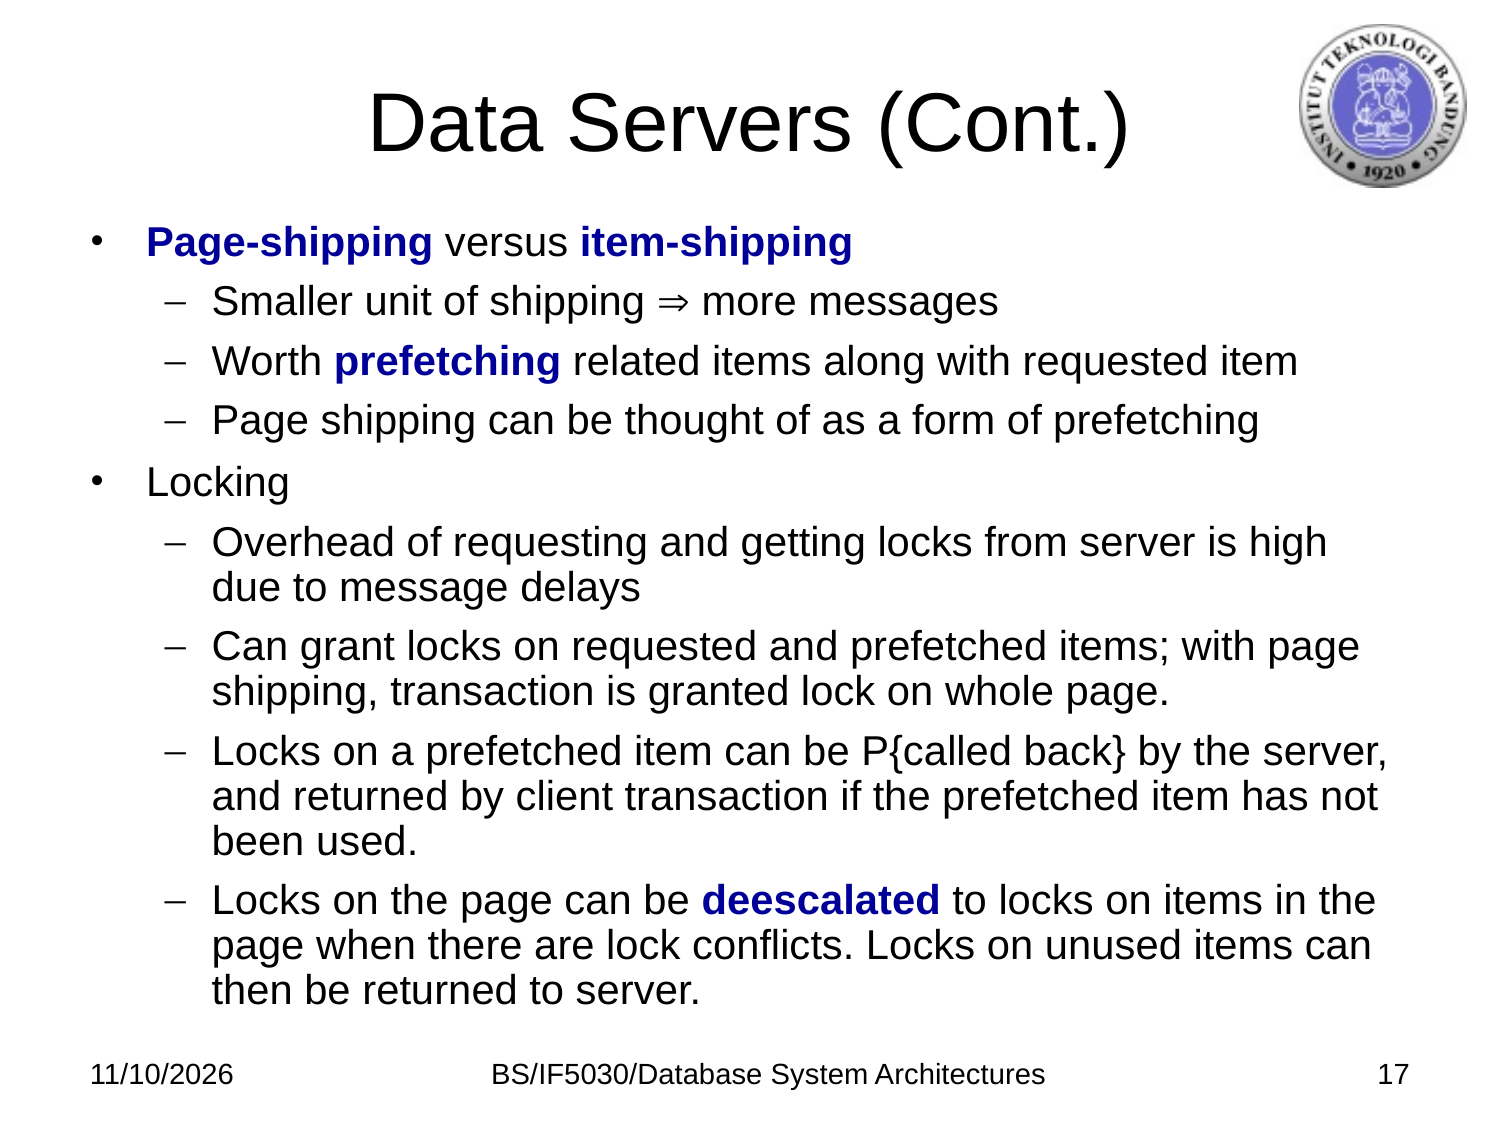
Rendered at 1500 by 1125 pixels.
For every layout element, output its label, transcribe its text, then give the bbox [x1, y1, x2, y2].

picture [1425, 24, 1467, 188]
slide_number 17 [1176, 1047, 1425, 1125]
title Data Servers (Cont.) [74, 24, 1425, 212]
footer BS/IF5030/Database System Architectures [362, 1047, 1176, 1125]
list Page-shipping versus item-shipping Smaller unit of shipping  more messages Worth prefetching related items along with requested item Page shipping can be thought of as a form of prefetching Locking Overhead of requesting and getting locks from server is high due to message delays Can grant locks on requested and prefetched items; with page shipping, transaction is granted lock on whole page. Locks on a prefetched item can be P{called back} by the server, and returned by client transaction if the prefetched item has not been used. Locks on the page can be deescalated to locks on items in the page when there are lock conflicts. Locks on unused items can then be returned to server. [74, 212, 1425, 955]
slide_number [74, 1047, 362, 1125]
